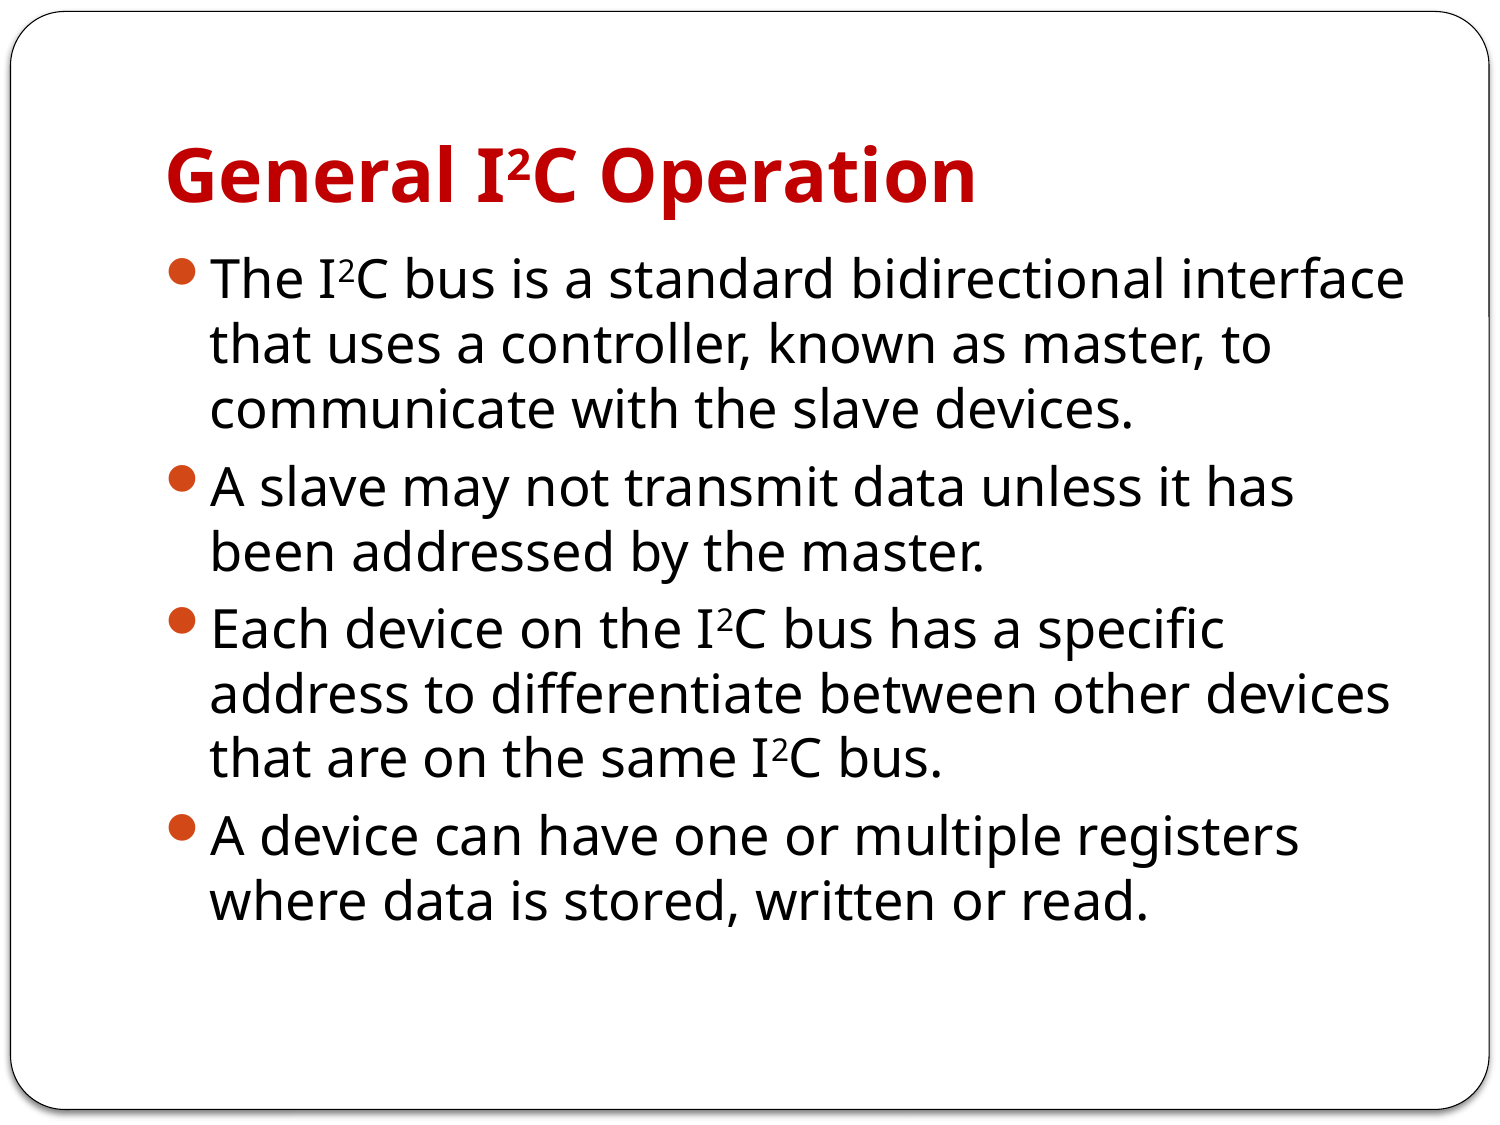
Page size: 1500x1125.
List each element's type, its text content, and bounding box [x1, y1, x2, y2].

title General I2C Operation [150, 45, 1425, 233]
list The I2C bus is a standard bidirectional interface that uses a controller, known as master, to communicate with the slave devices. A slave may not transmit data unless it has been addressed by the master. Each device on the I2C bus has a specific address to differentiate between other devices that are on the same I2C bus. A device can have one or multiple registers where data is stored, written or read. [150, 237, 1425, 988]
